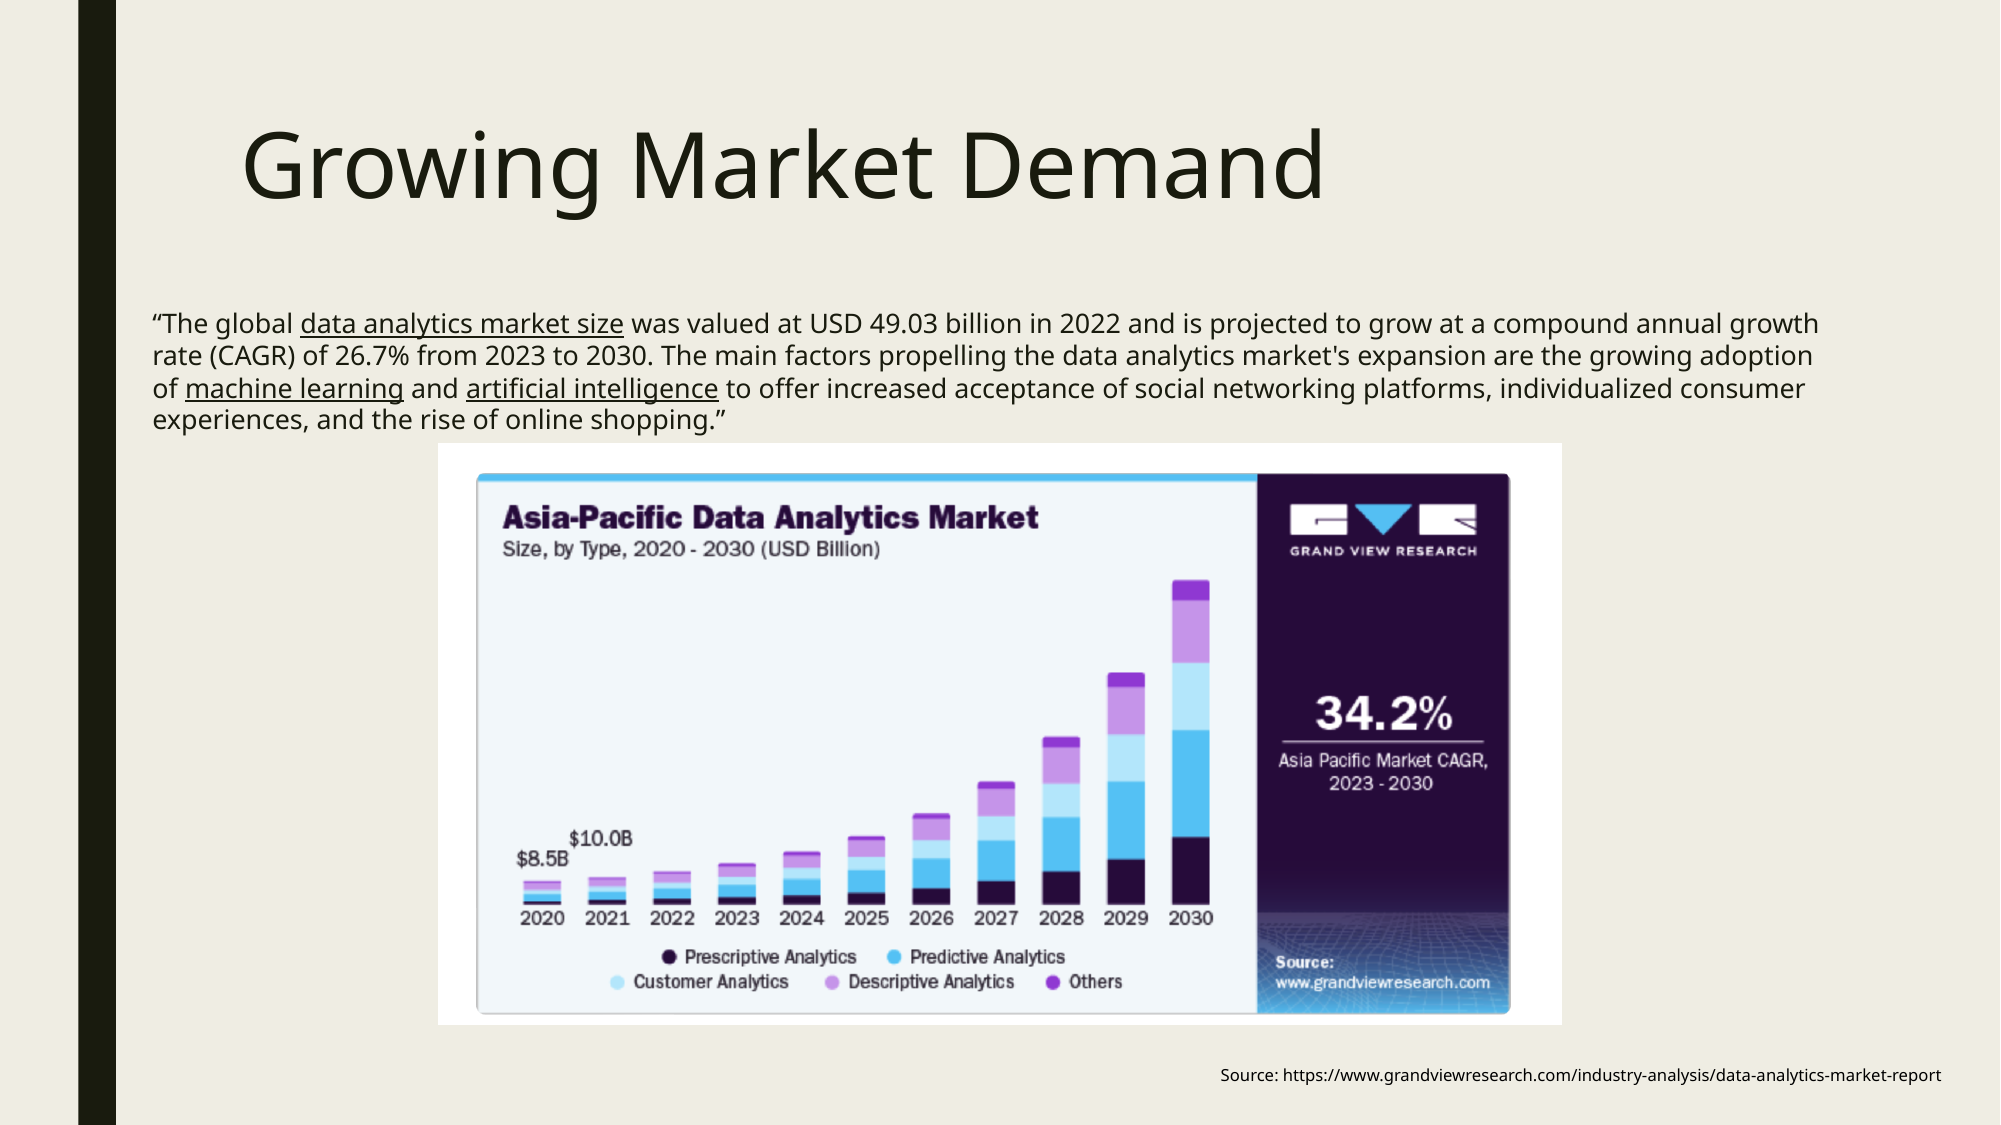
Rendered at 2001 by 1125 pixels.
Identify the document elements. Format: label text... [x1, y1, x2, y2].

list “The global data analytics market size was valued at USD 49.03 billion in 2022 and is projected to grow at a compound annual growth rate (CAGR) of 26.7% from 2023 to 2030. The main factors propelling the data analytics market's expansion are the growing adoption of machine learning and artificial intelligence to offer increased acceptance of social networking platforms, individualized consumer experiences, and the rise of online shopping.” [137, 299, 1863, 444]
title Growing Market Demand [225, 112, 1800, 299]
text_box Source: https://www.grandviewresearch.com/industry-analysis/data-analytics-market-report [1205, 1057, 1958, 1093]
picture [438, 443, 1562, 1025]
